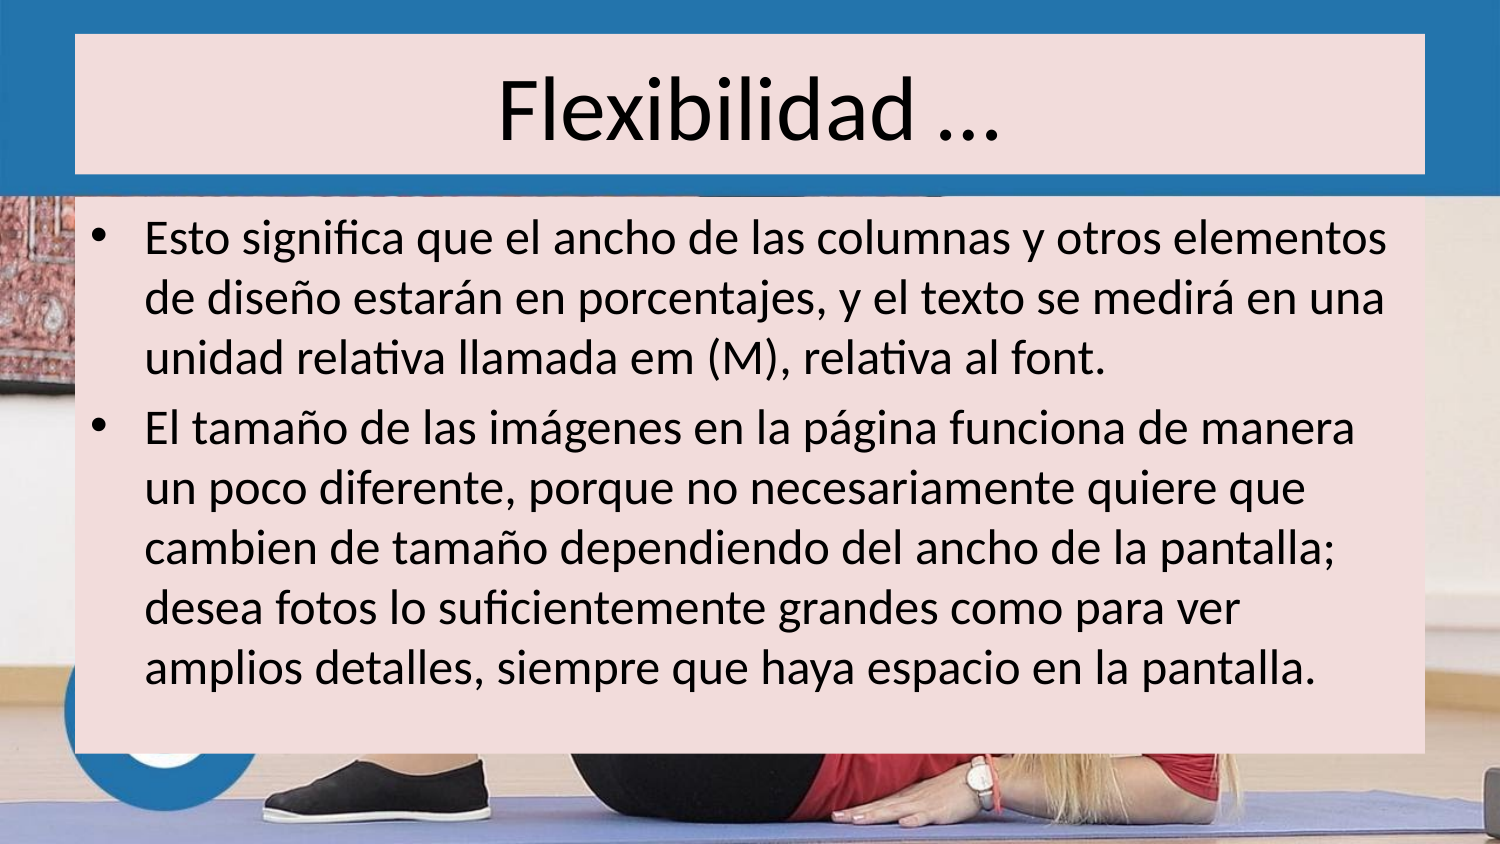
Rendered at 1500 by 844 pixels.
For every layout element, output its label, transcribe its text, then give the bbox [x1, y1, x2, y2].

list Esto significa que el ancho de las columnas y otros elementos de diseño estarán en porcentajes, y el texto se medirá en una unidad relativa llamada em (M), relativa al font. El tamaño de las imágenes en la página funciona de manera un poco diferente, porque no necesariamente quiere que cambien de tamaño dependiendo del ancho de la pantalla; desea fotos lo suficientemente grandes como para ver amplios detalles, siempre que haya espacio en la pantalla. [75, 196, 1425, 754]
picture [0, 0, 1500, 844]
title Flexibilidad … [75, 33, 1425, 175]
